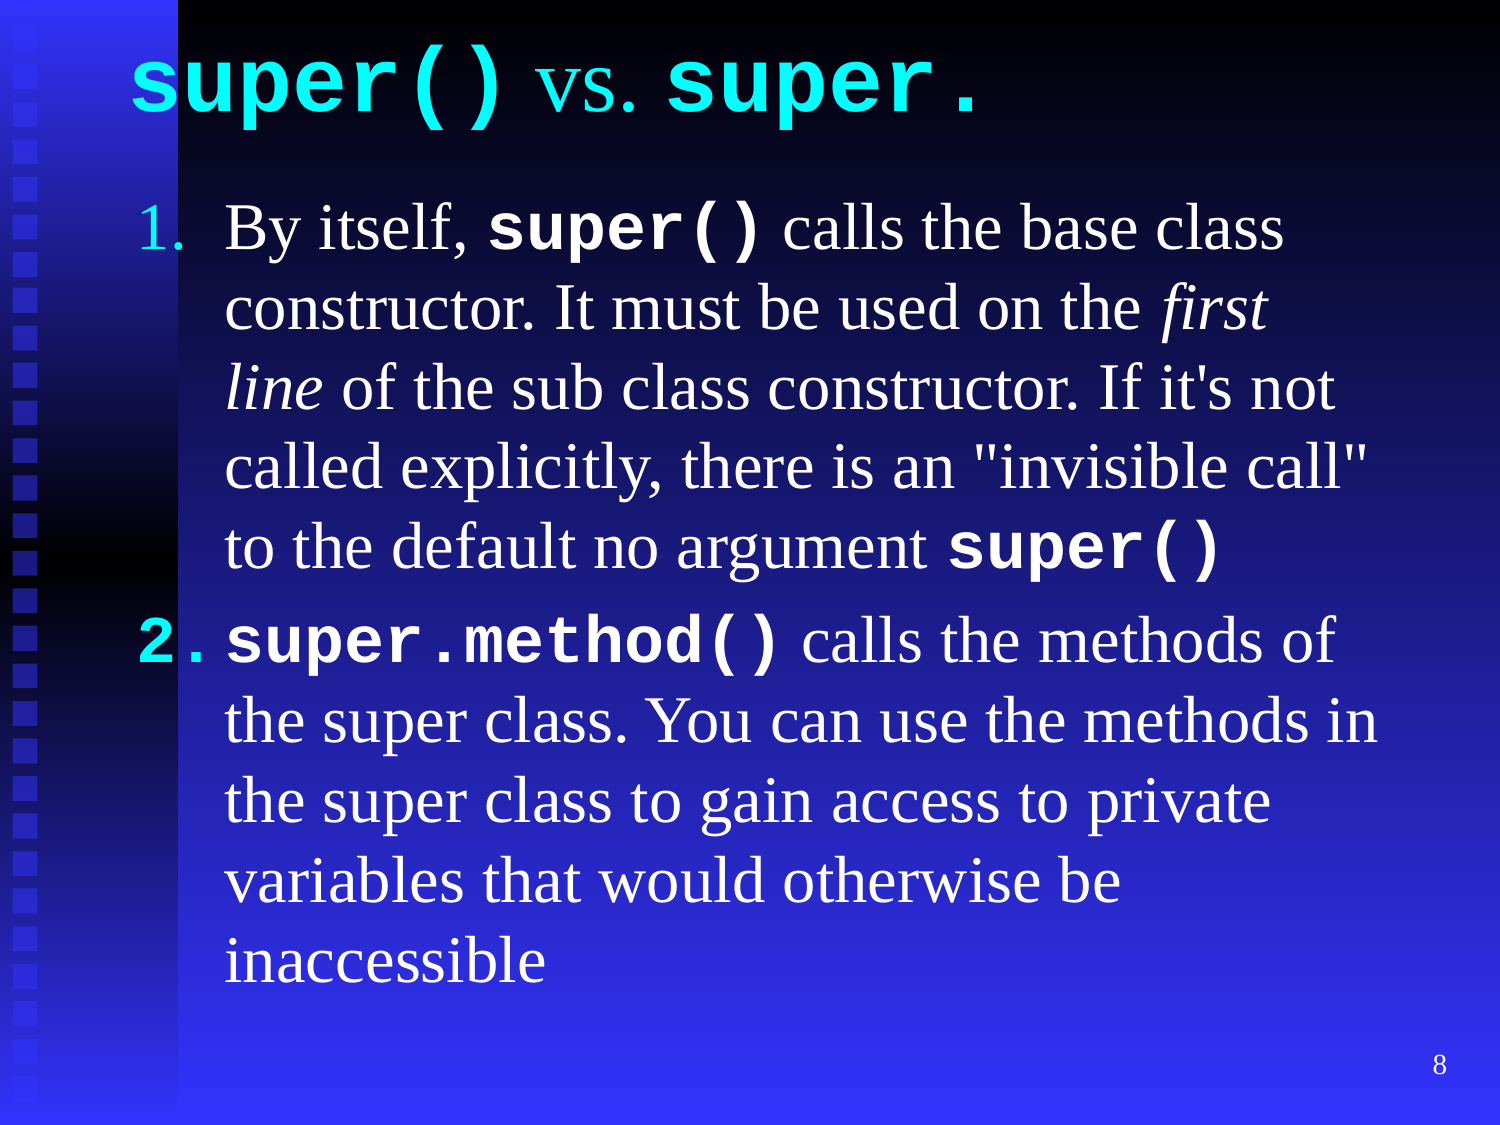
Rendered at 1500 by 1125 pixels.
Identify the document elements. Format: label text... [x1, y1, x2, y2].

list By itself, super() calls the base class constructor. It must be used on the first line of the sub class constructor. If it's not called explicitly, there is an "invisible call" to the default no argument super() super.method() calls the methods of the super class. You can use the methods in the super class to gain access to private variables that would otherwise be inaccessible [112, 174, 1400, 1088]
text_box ‹#› [1149, 1024, 1463, 1100]
title super() vs. super. [112, 0, 1388, 150]
